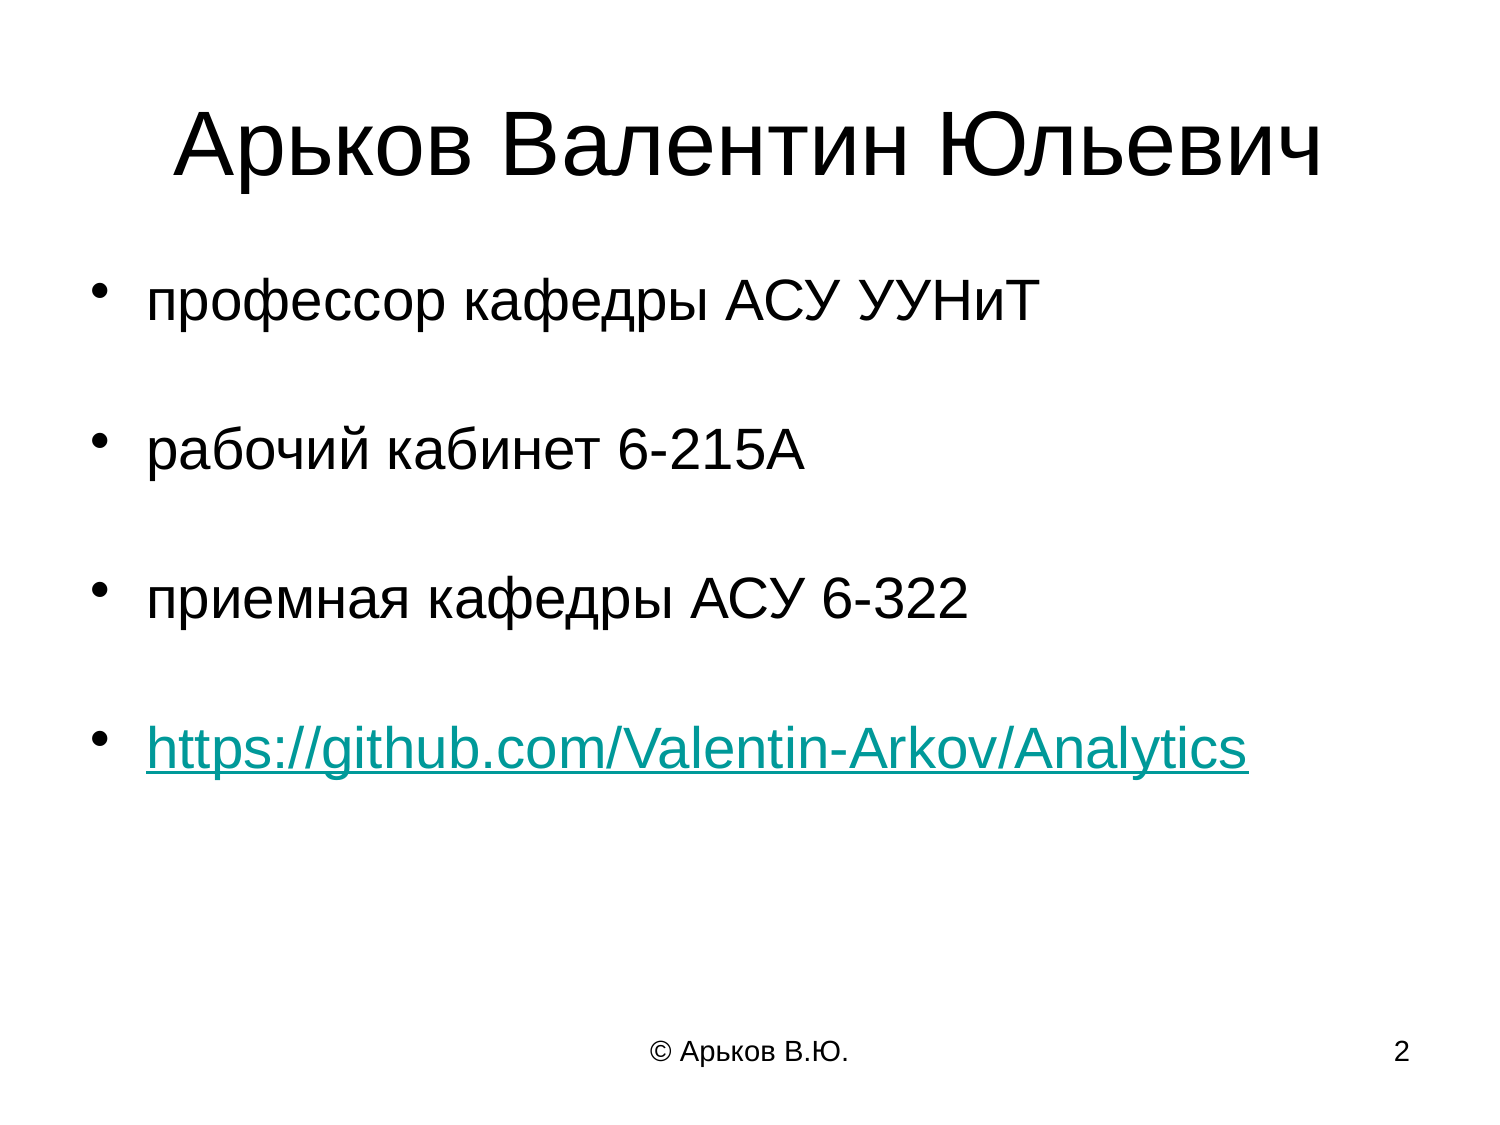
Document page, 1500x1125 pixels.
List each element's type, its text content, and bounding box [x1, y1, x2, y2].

footer © Арьков В.Ю. [512, 1024, 988, 1103]
list профессор кафедры АСУ УУНиТ рабочий кабинет 6-215A приемная кафедры АСУ 6-322 https://github.com/Valentin-Arkov/Analytics [75, 262, 1425, 1005]
title Арьков Валентин Юльевич [75, 45, 1425, 233]
slide_number 2 [1074, 1024, 1425, 1103]
